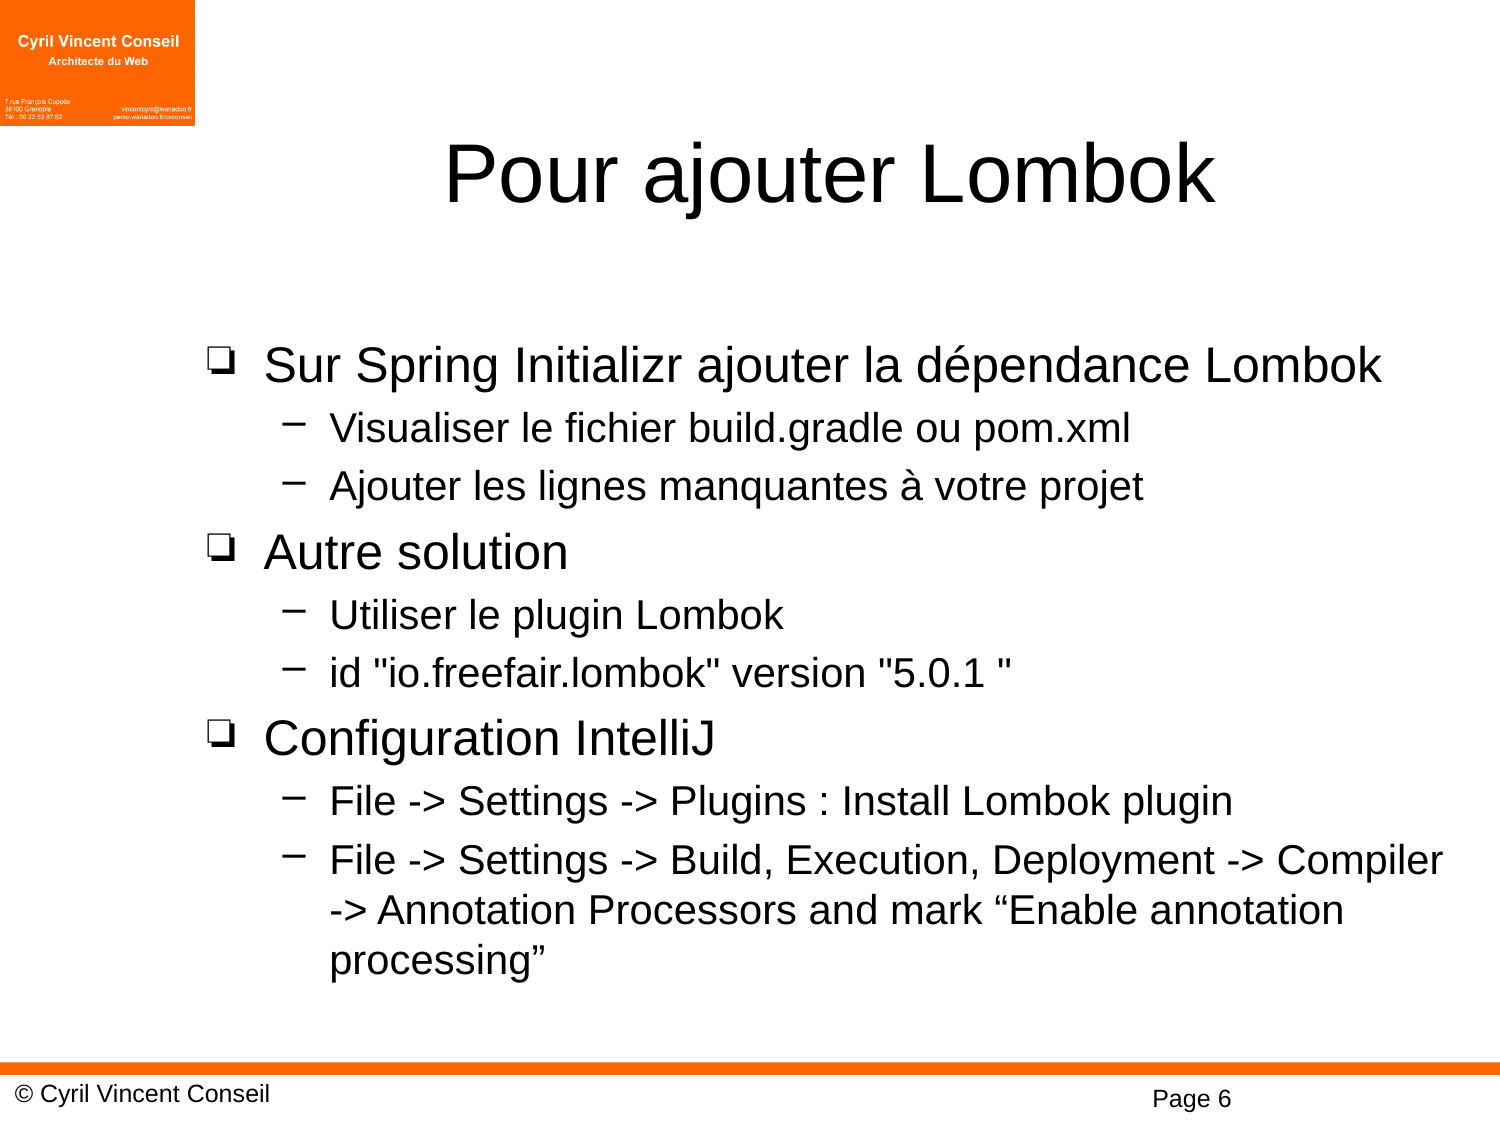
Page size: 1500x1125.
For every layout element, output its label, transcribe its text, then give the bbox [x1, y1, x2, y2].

list Sur Spring Initializr ajouter la dépendance Lombok Visualiser le fichier build.gradle ou pom.xml Ajouter les lignes manquantes à votre projet Autre solution Utiliser le plugin Lombok id "io.freefair.lombok" version "5.0.1 " Configuration IntelliJ File -> Settings -> Plugins : Install Lombok plugin File -> Settings -> Build, Execution, Deployment -> Compiler -> Annotation Processors and mark “Enable annotation processing” [192, 324, 1468, 1000]
picture [0, 0, 195, 126]
title Pour ajouter Lombok [192, 75, 1468, 263]
